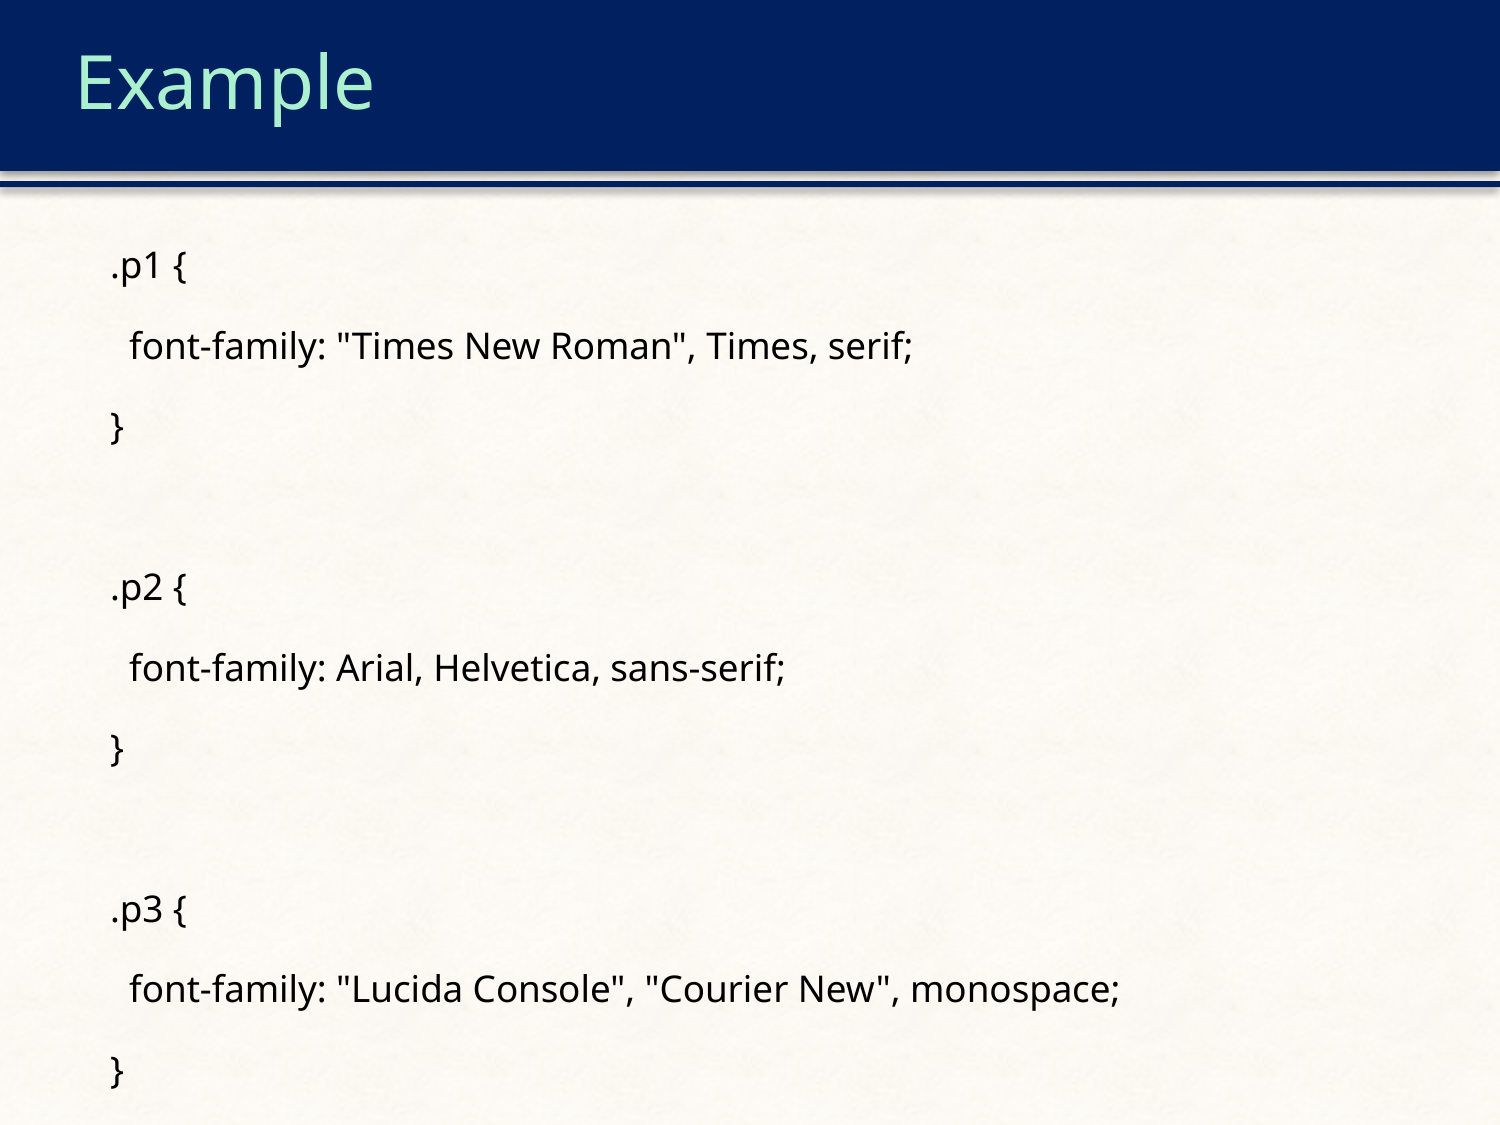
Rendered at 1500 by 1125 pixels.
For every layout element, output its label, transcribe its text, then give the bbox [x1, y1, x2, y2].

list .p1 { font-family: "Times New Roman", Times, serif; } .p2 { font-family: Arial, Helvetica, sans-serif; } .p3 { font-family: "Lucida Console", "Courier New", monospace; } [95, 212, 1468, 1099]
title Example [59, 0, 1500, 171]
